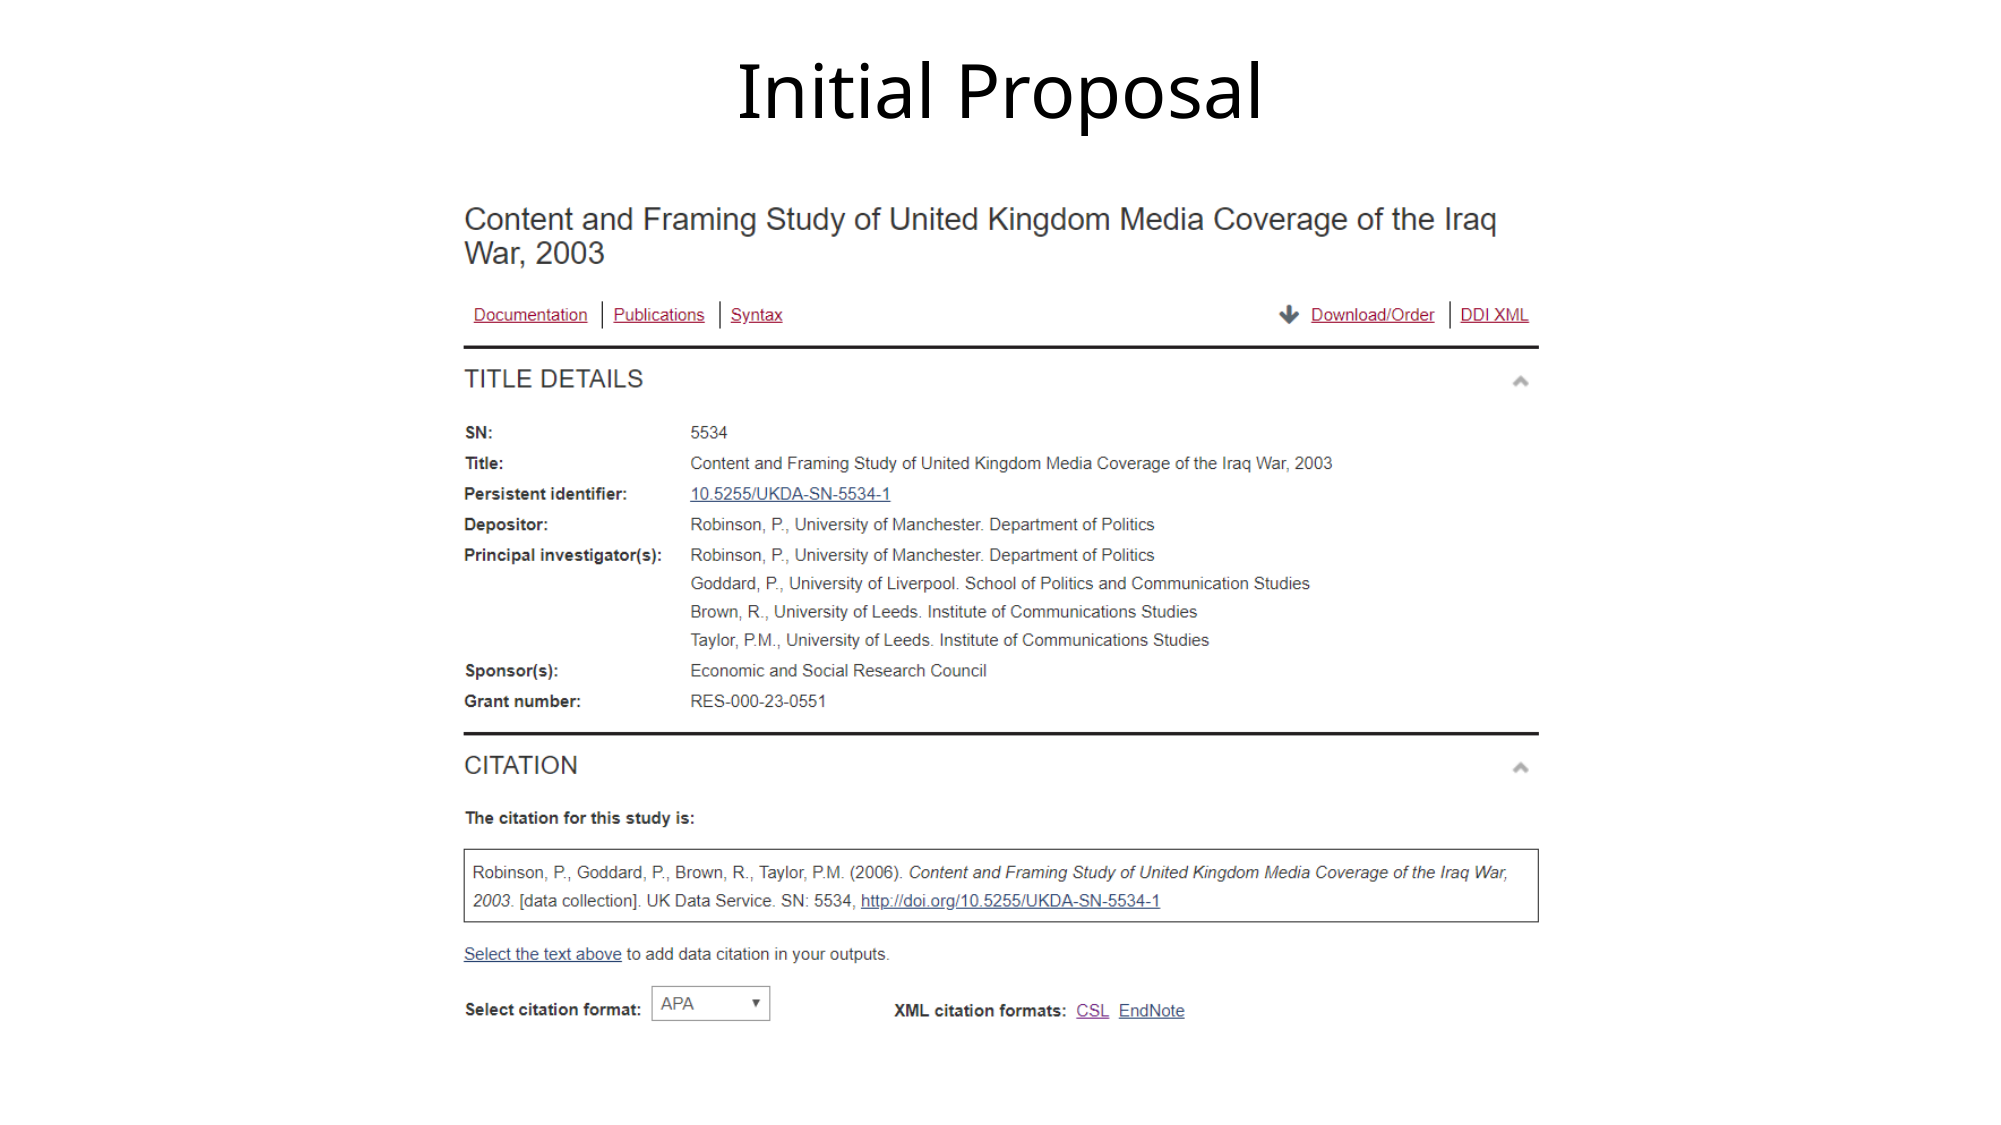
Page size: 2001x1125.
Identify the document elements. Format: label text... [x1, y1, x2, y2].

text_box Initial Proposal [722, 36, 1280, 142]
picture [460, 198, 1542, 1037]
